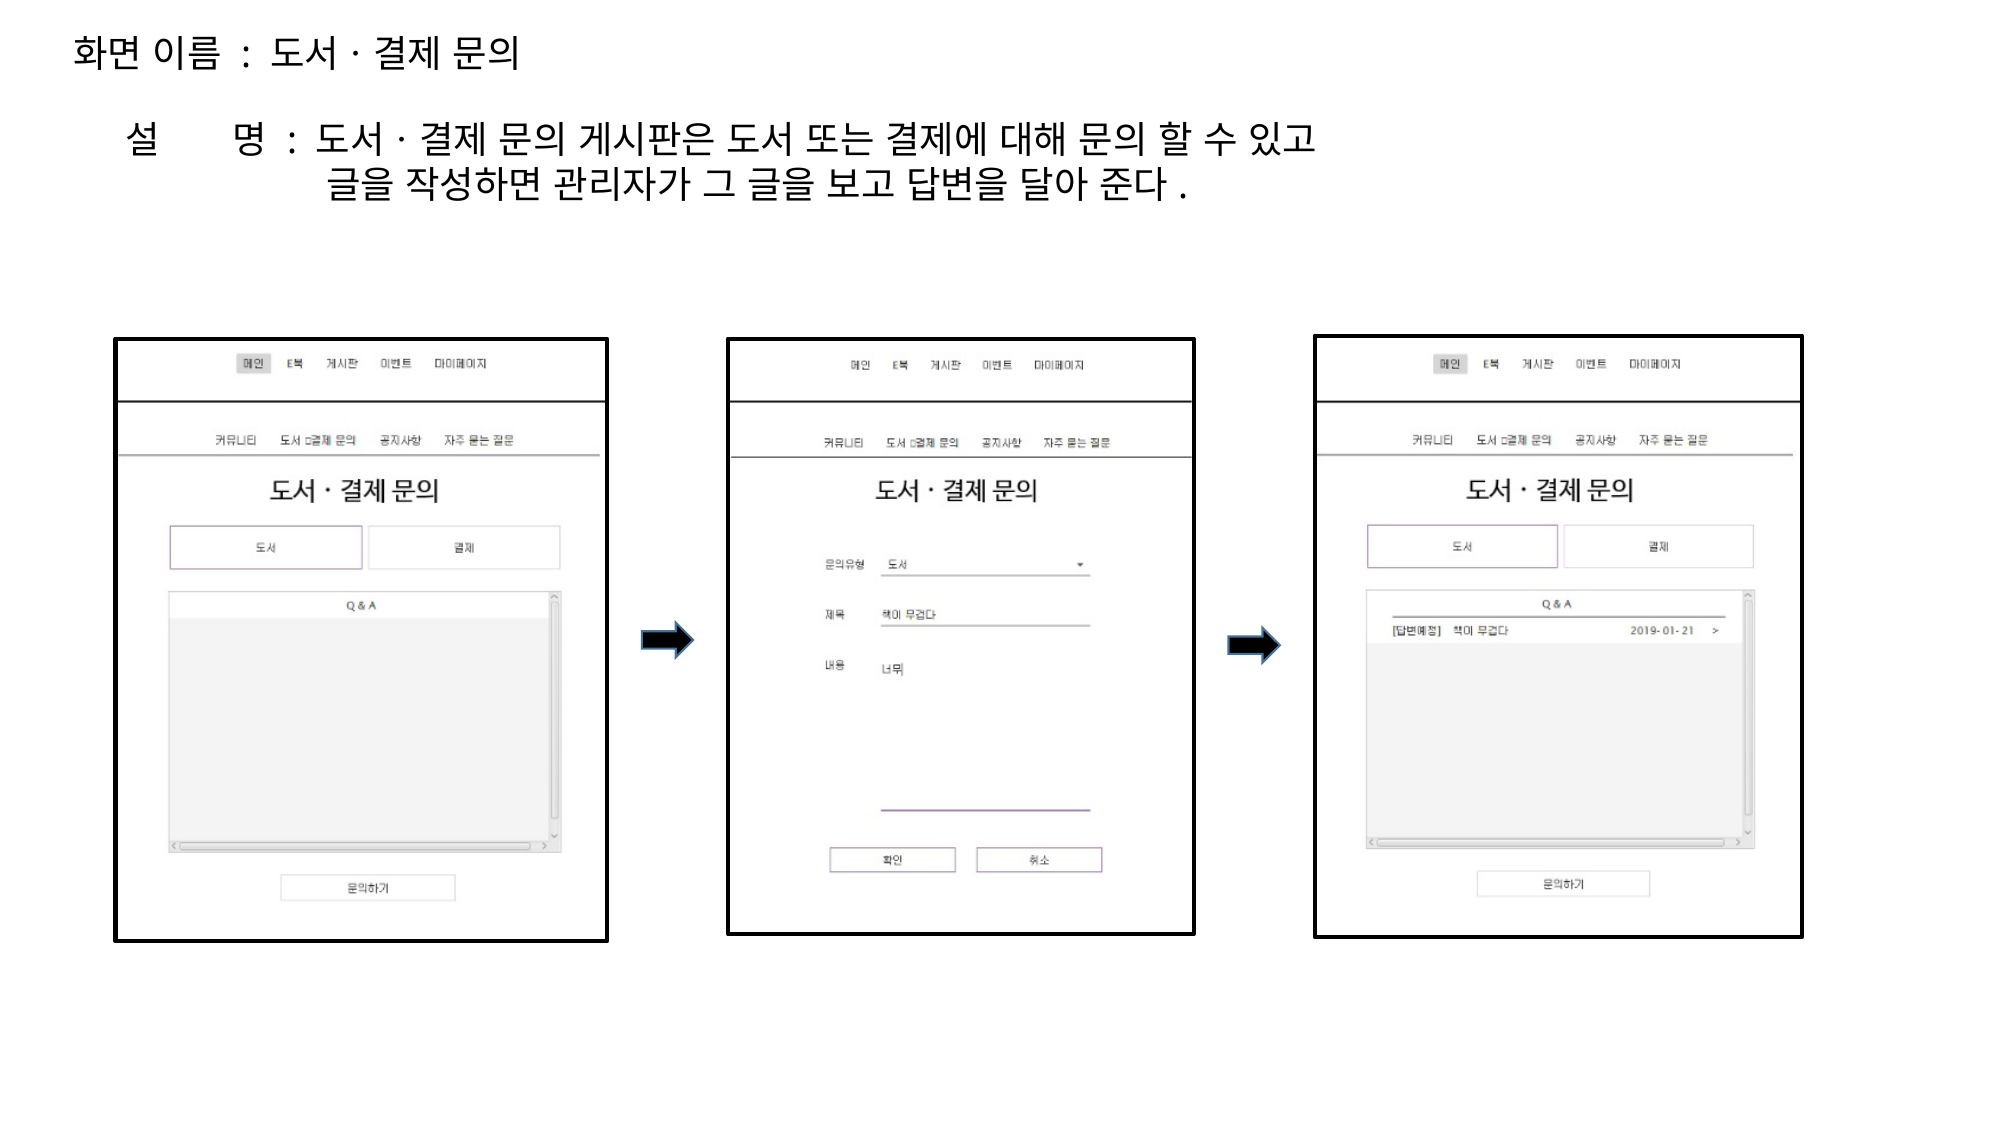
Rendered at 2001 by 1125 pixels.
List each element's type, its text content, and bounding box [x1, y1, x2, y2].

picture [730, 340, 1192, 932]
text_box 화면 이름 : 도서ㆍ결제 문의 [58, 23, 537, 83]
picture [1316, 337, 1800, 935]
picture [117, 340, 605, 940]
text_box 설 명 : 도서ㆍ결제 문의 게시판은 도서 또는 결제에 대해 문의 할 수 있고 글을 작성하면 관리자가 그 글을 보고 답변을 달아 준다. [110, 108, 1344, 214]
text_box [640, 620, 695, 660]
text_box [1227, 625, 1282, 666]
